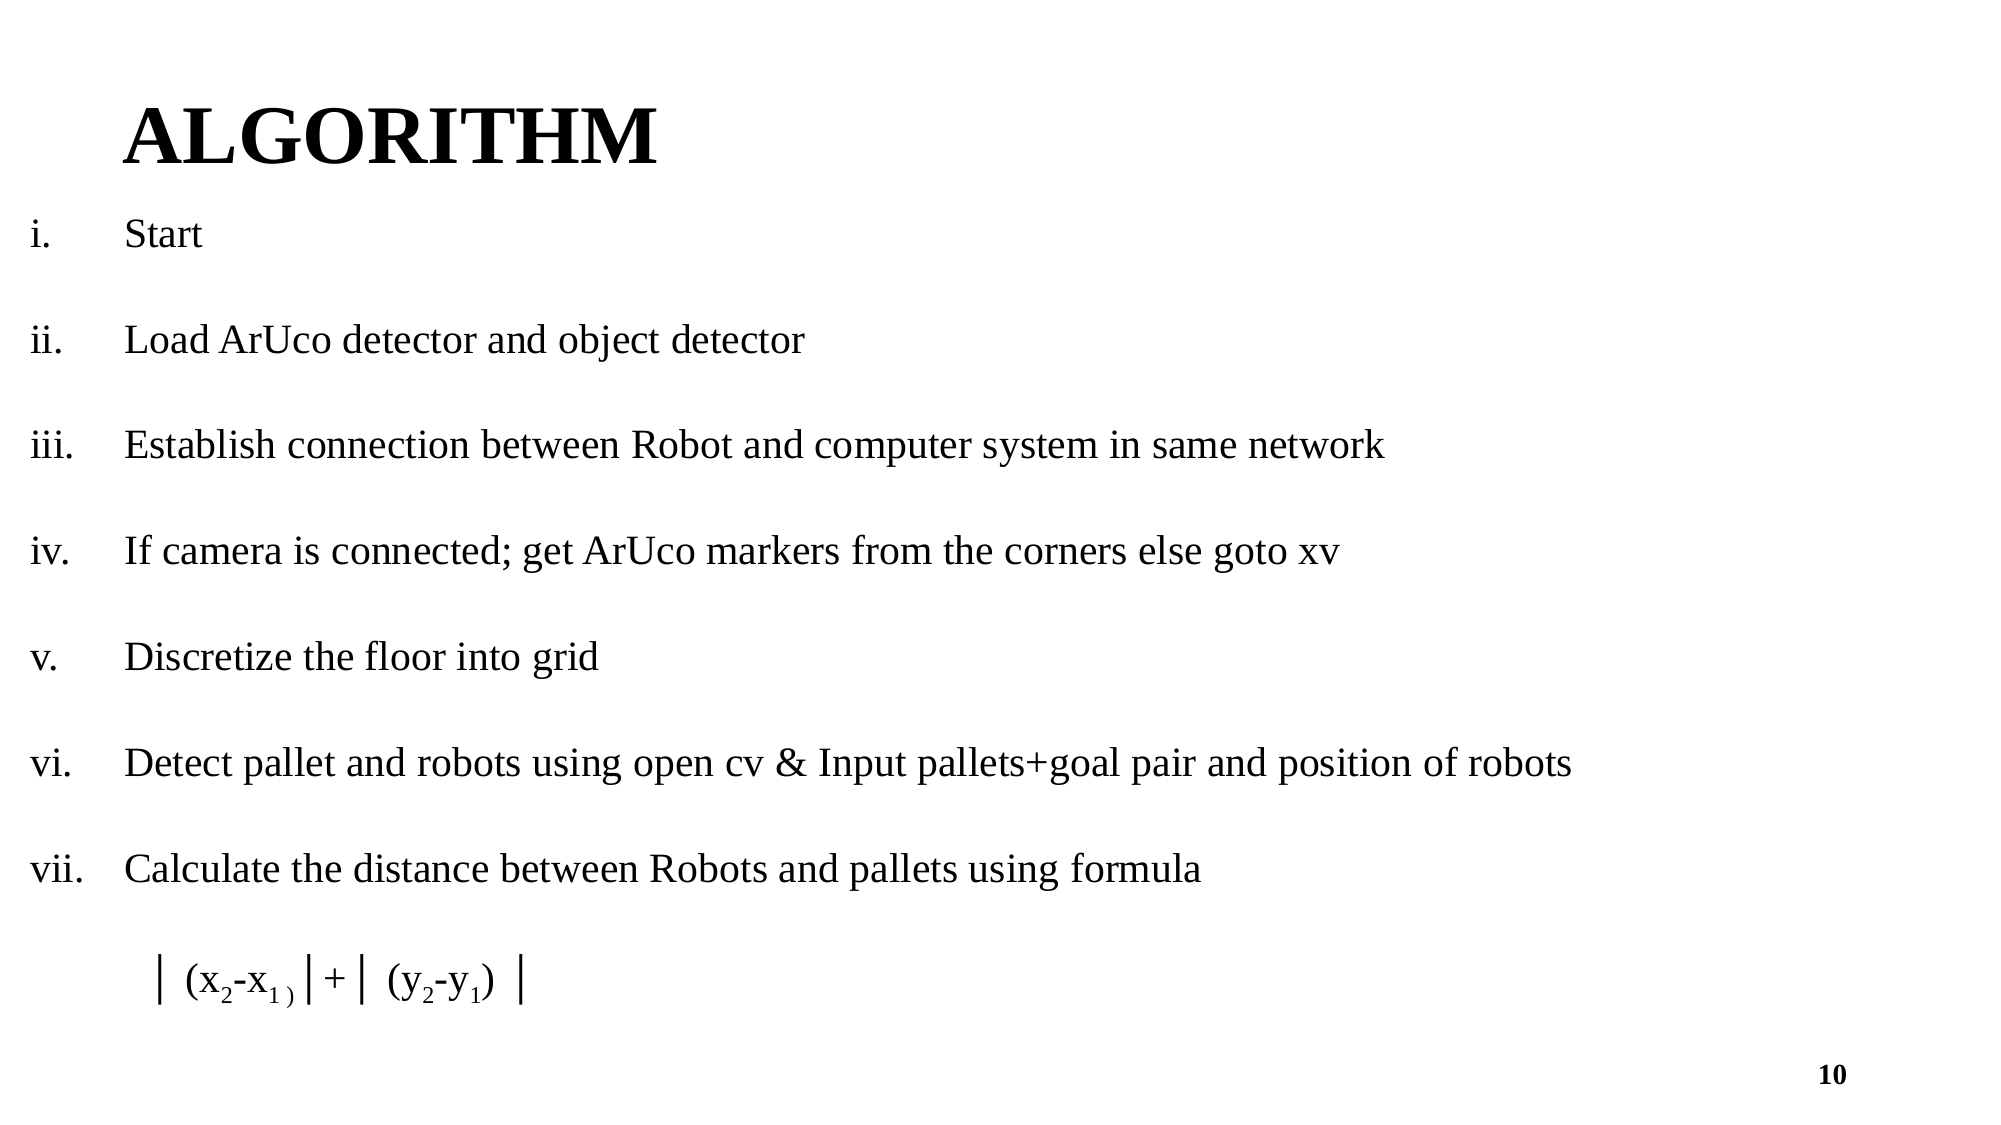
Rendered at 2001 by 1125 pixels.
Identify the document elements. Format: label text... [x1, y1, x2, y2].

slide_number 10 [1412, 1042, 1863, 1103]
list Start Load ArUco detector and object detector Establish connection between Robot and computer system in same network If camera is connected; get ArUco markers from the corners else goto xv Discretize the floor into grid Detect pallet and robots using open cv & Input pallets+goal pair and position of robots Calculate the distance between Robots and pallets using formula │ (x2-x1 )│+│ (y2-y1) │ [15, 163, 1863, 1042]
text_box ALGORITHM [108, 72, 1337, 188]
